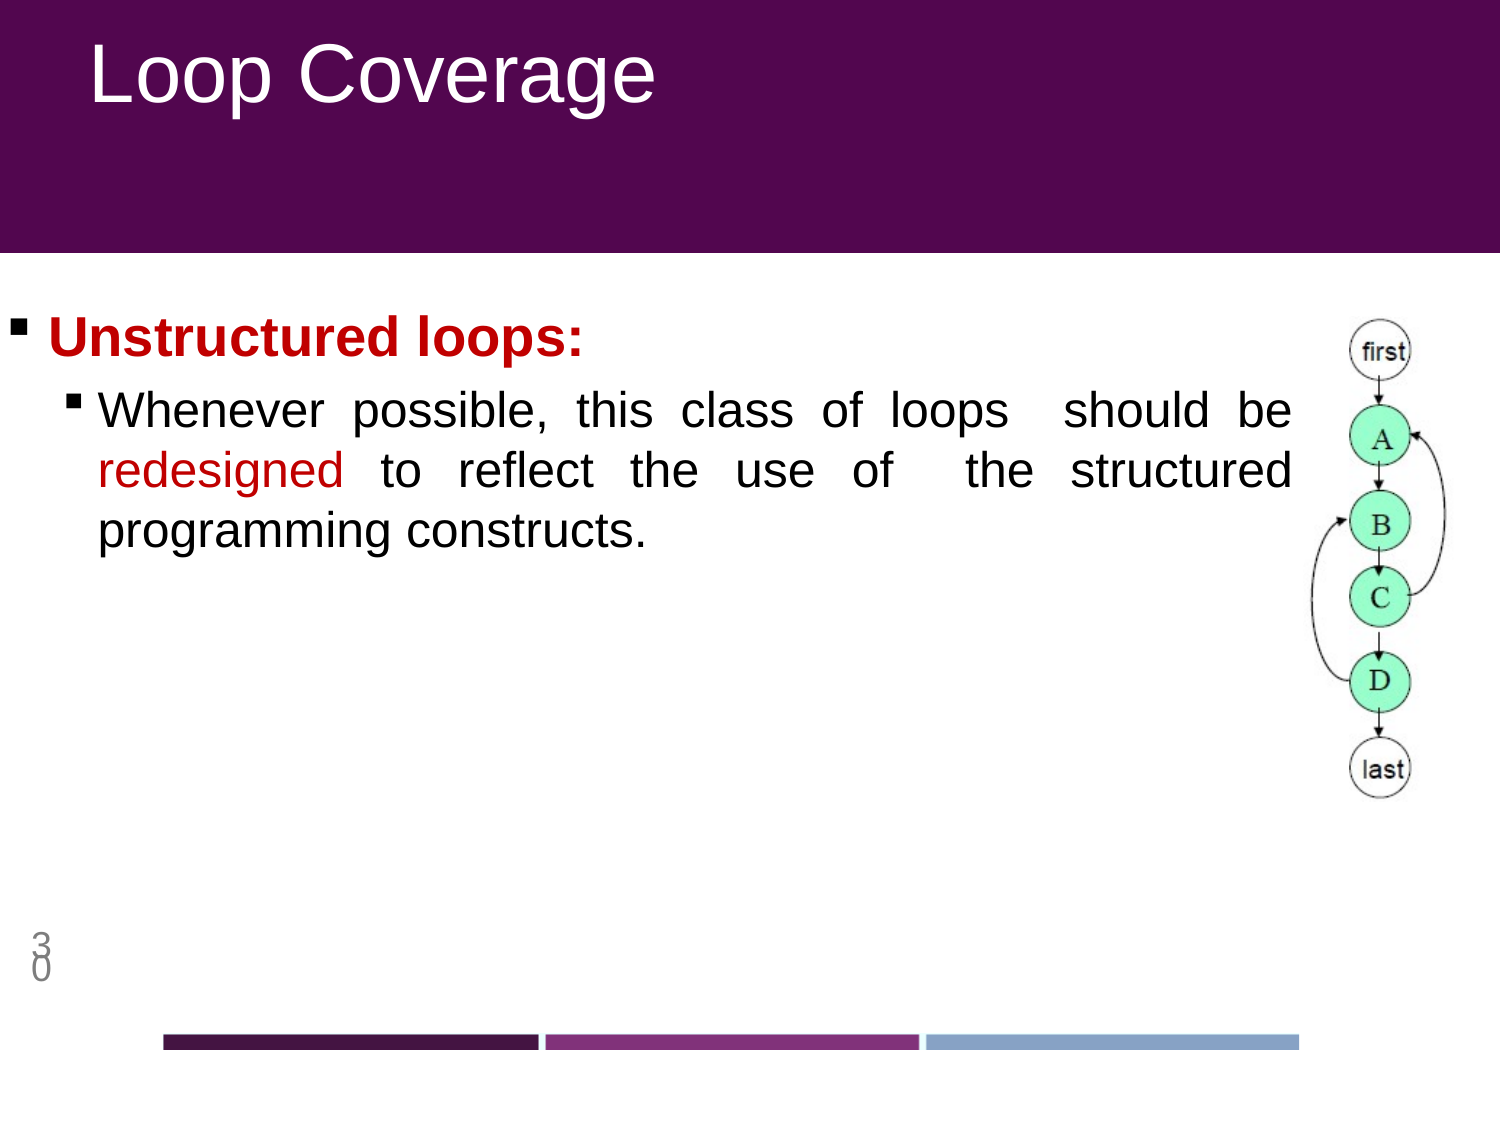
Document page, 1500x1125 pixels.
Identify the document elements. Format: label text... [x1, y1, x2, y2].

slide_number 30 [28, 936, 71, 1125]
picture [0, 0, 1500, 140]
text_box [0, 140, 1500, 254]
title Loop Coverage [87, 18, 1413, 207]
text_box Unstructured loops: Whenever possible, this class of loops should be redesigned to reflect the use of the structured programming constructs. [4, 299, 1294, 558]
text_box [1303, 316, 1454, 802]
picture [162, 1033, 1300, 1050]
